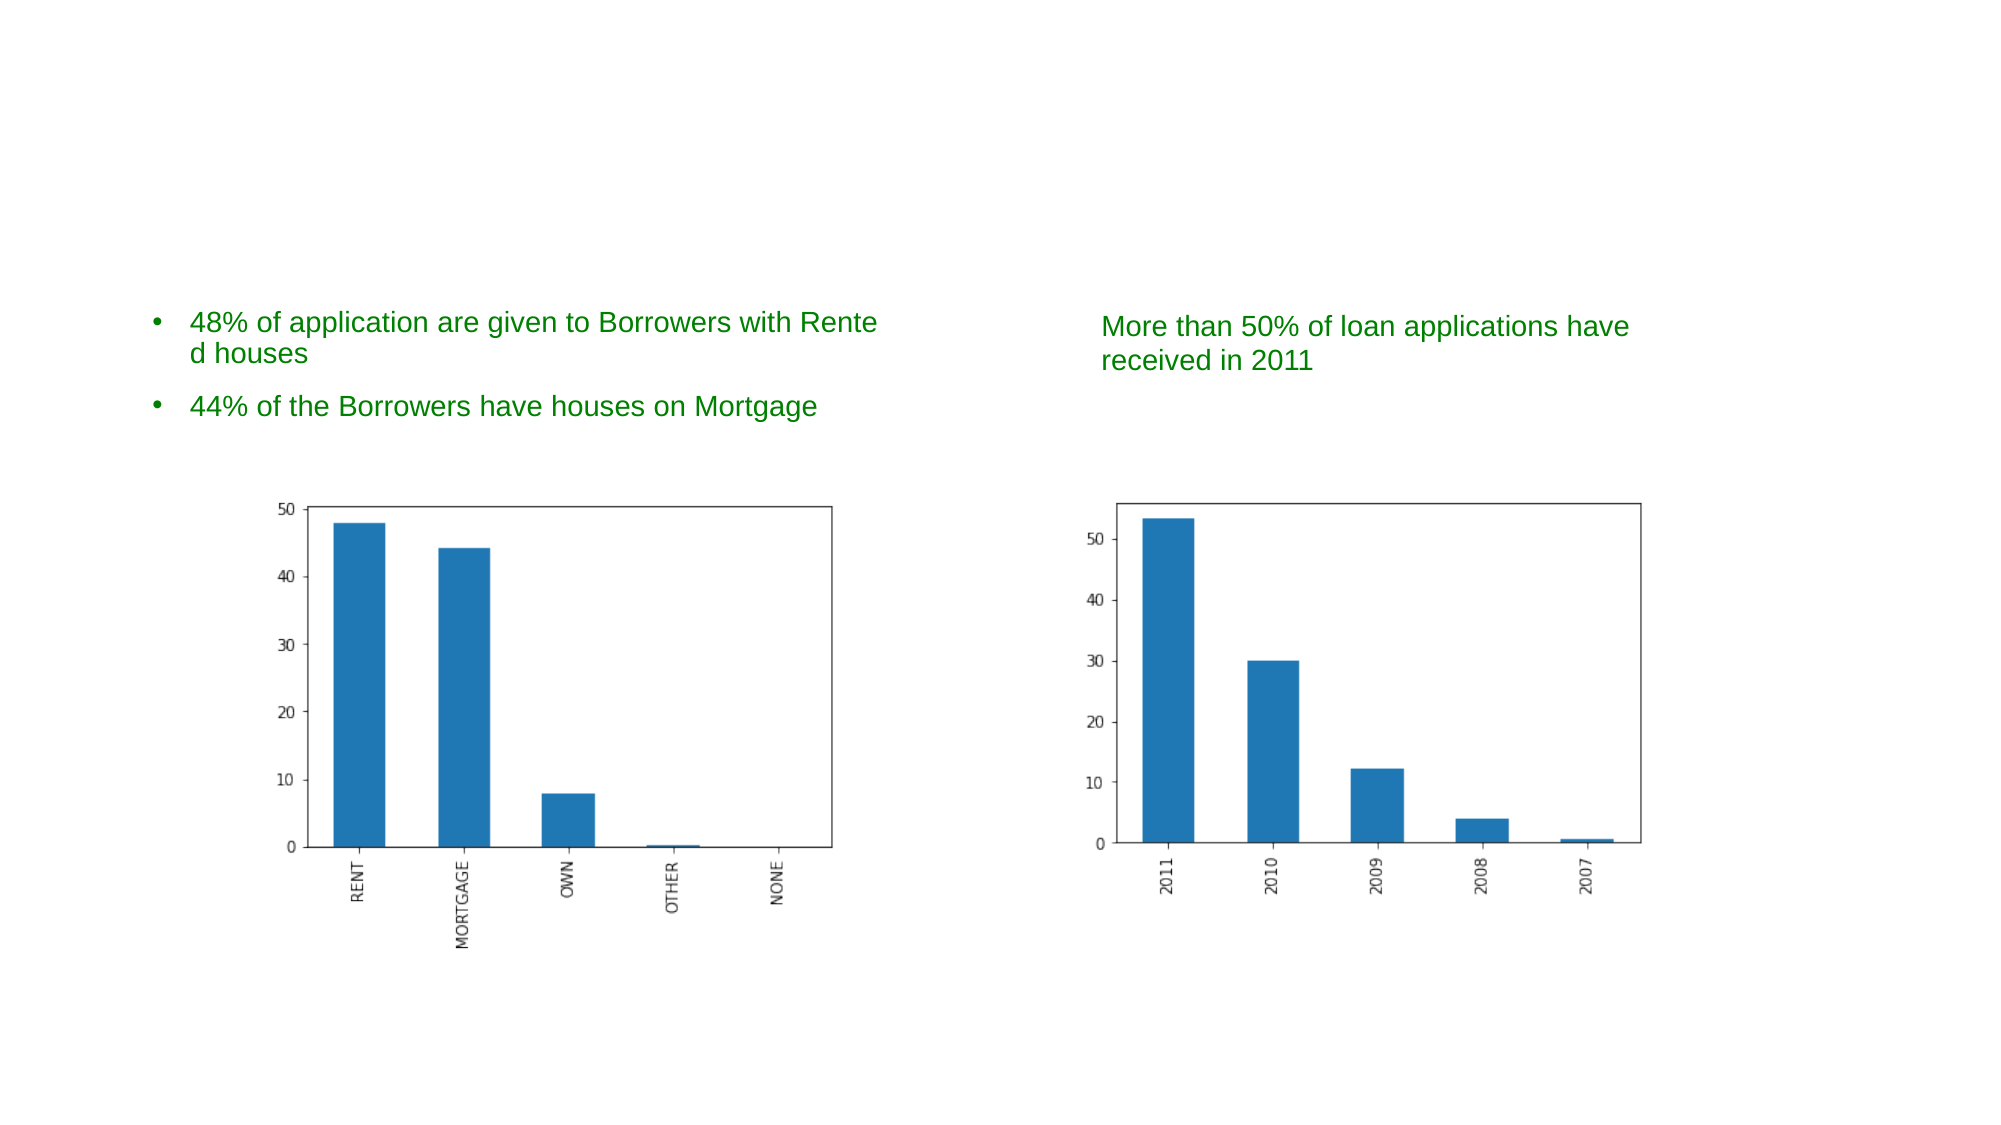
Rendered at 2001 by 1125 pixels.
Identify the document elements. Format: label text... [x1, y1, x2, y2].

text_box More than 50% of loan applications have received in 2011 [1086, 299, 1695, 385]
picture [265, 492, 841, 958]
picture [1074, 492, 1650, 905]
list 48% of application are given to Borrowers with Rented houses 44% of the Borrowers have houses on Mortgage [137, 299, 896, 479]
